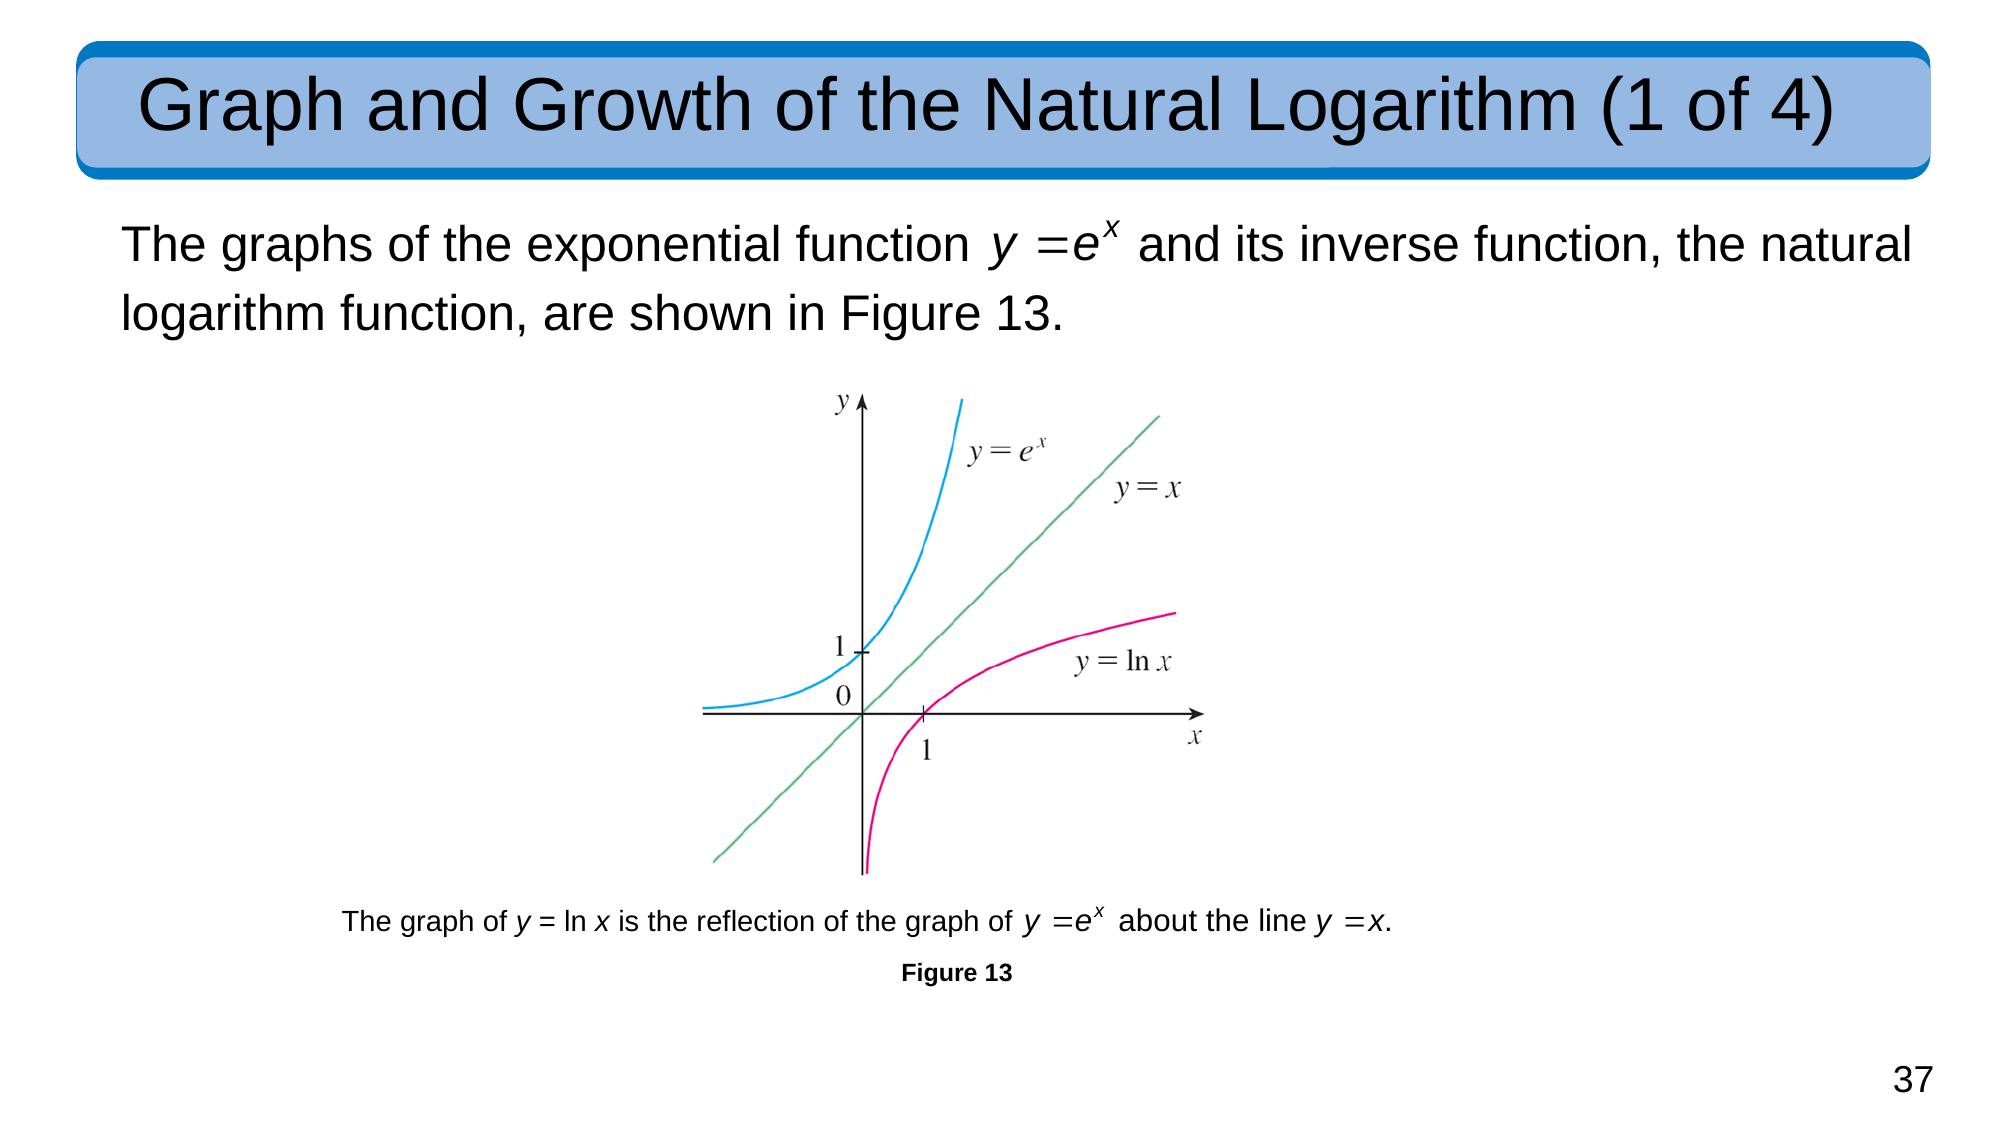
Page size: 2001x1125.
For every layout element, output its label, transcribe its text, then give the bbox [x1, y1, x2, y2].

title Graph and Growth of the Natural Logarithm (1 of 4) [137, 65, 1863, 176]
list The graphs of the exponential function [120, 211, 986, 267]
list The graph of y = ln x is the reflection of the graph of [341, 905, 1021, 942]
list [986, 208, 1125, 275]
list Figure 13 [901, 960, 1060, 1001]
list and its inverse function, the natural [1137, 210, 1939, 264]
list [682, 385, 1225, 886]
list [1021, 899, 1395, 943]
list logarithm function, are shown in Figure 13. [120, 287, 1096, 340]
